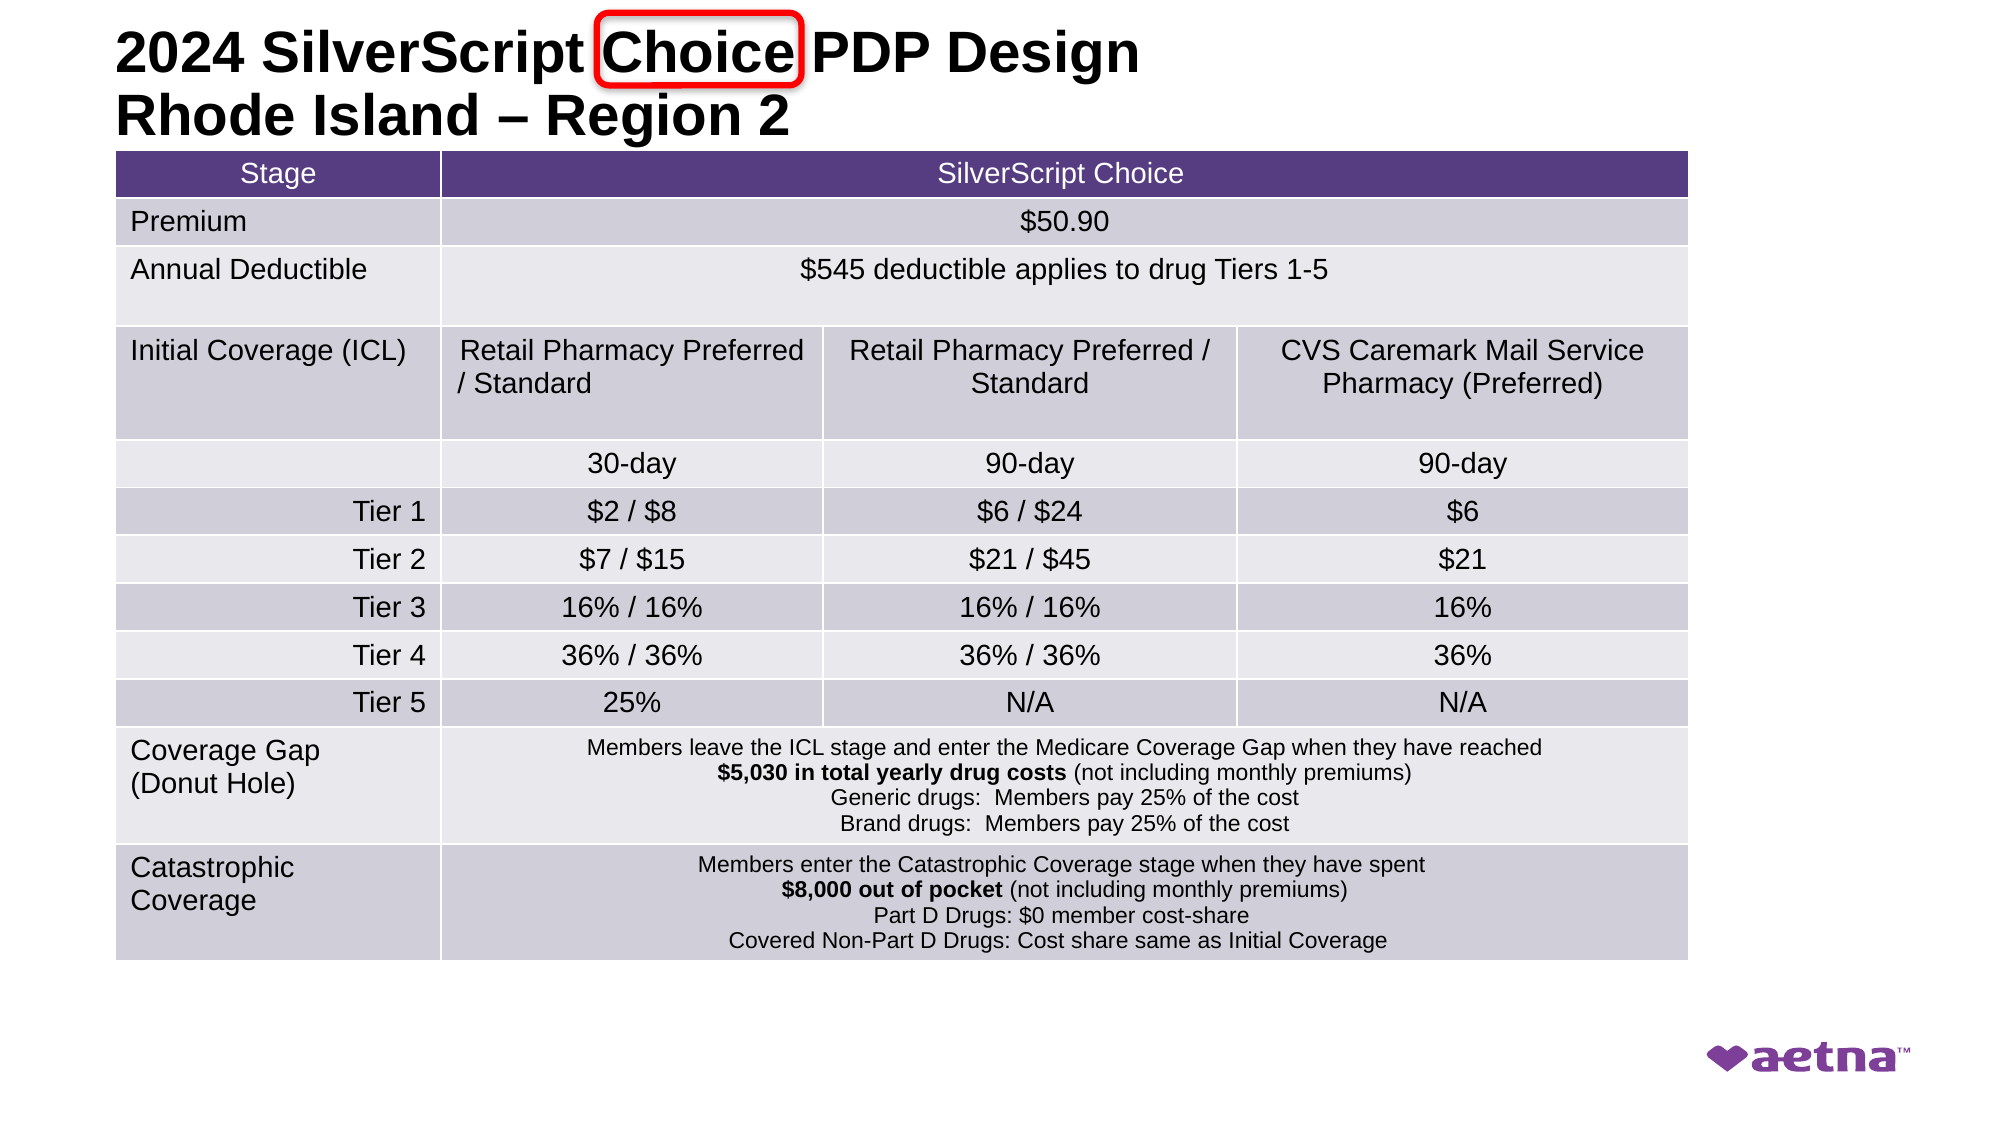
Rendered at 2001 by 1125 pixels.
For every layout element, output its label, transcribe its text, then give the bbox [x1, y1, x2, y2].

table_cell 90-day [1238, 441, 1688, 487]
table_header Stage [116, 151, 440, 197]
table_cell N/A [824, 680, 1236, 726]
table_cell 16% / 16% [442, 584, 822, 630]
table_cell N/A [1238, 680, 1688, 726]
table_cell Retail Pharmacy Preferred / Standard [442, 327, 822, 439]
table_cell Annual Deductible [116, 247, 440, 325]
title 2024 SilverScript Choice PDP Design Rhode Island – Region 2 [800, 22, 1305, 88]
text_box [596, 11, 803, 87]
table_cell 30-day [442, 441, 822, 487]
table_header SilverScript Choice [442, 151, 1688, 197]
table_cell 16% [1238, 584, 1688, 630]
table_cell 16% / 16% [824, 584, 1236, 630]
table_cell Tier 4 [116, 632, 440, 678]
table_cell $6 [1238, 488, 1688, 534]
table_cell 25% [442, 680, 822, 726]
table_cell Tier 3 [116, 584, 440, 630]
table_cell $545 deductible applies to drug Tiers 1-5 [442, 247, 1688, 325]
table_cell $7 / $15 [442, 536, 822, 582]
table_cell Tier 2 [116, 536, 440, 582]
title 2024 SilverScript Choice PDP Design Rhode Island – Region 2 [115, 22, 596, 88]
table_cell $21 / $45 [824, 536, 1236, 582]
table_cell Members leave the ICL stage and enter the Medicare Coverage Gap when they have reached $5,030 in total yearly drug costs (not including monthly premiums) Generic drugs: Members pay 25% of the cost Brand drugs: Members pay 25% of the cost [442, 728, 1688, 843]
table_cell $21 [1238, 536, 1688, 582]
table_cell CVS Caremark Mail Service Pharmacy (Preferred) [1238, 327, 1688, 439]
table_cell Initial Coverage (ICL) [116, 327, 440, 439]
table_cell $6 / $24 [824, 488, 1236, 534]
table_cell Tier 1 [116, 488, 440, 534]
table_cell Catastrophic Coverage [116, 845, 440, 960]
table_cell [116, 441, 440, 487]
table_cell 36% / 36% [442, 632, 822, 678]
table_cell Members enter the Catastrophic Coverage stage when they have spent $8,000 out of pocket (not including monthly premiums) Part D Drugs: $0 member cost-share Covered Non-Part D Drugs: Cost share same as Initial Coverage [442, 845, 1688, 960]
table_cell 36% / 36% [824, 632, 1236, 678]
table_cell Tier 5 [116, 680, 440, 726]
table_cell Premium [116, 199, 440, 245]
table_cell Retail Pharmacy Preferred / Standard [824, 327, 1236, 439]
table_cell $2 / $8 [442, 488, 822, 534]
table_cell Coverage Gap (Donut Hole) [116, 728, 440, 843]
table_cell 36% [1238, 632, 1688, 678]
table_cell 90-day [824, 441, 1236, 487]
table_cell $50.90 [442, 199, 1688, 245]
